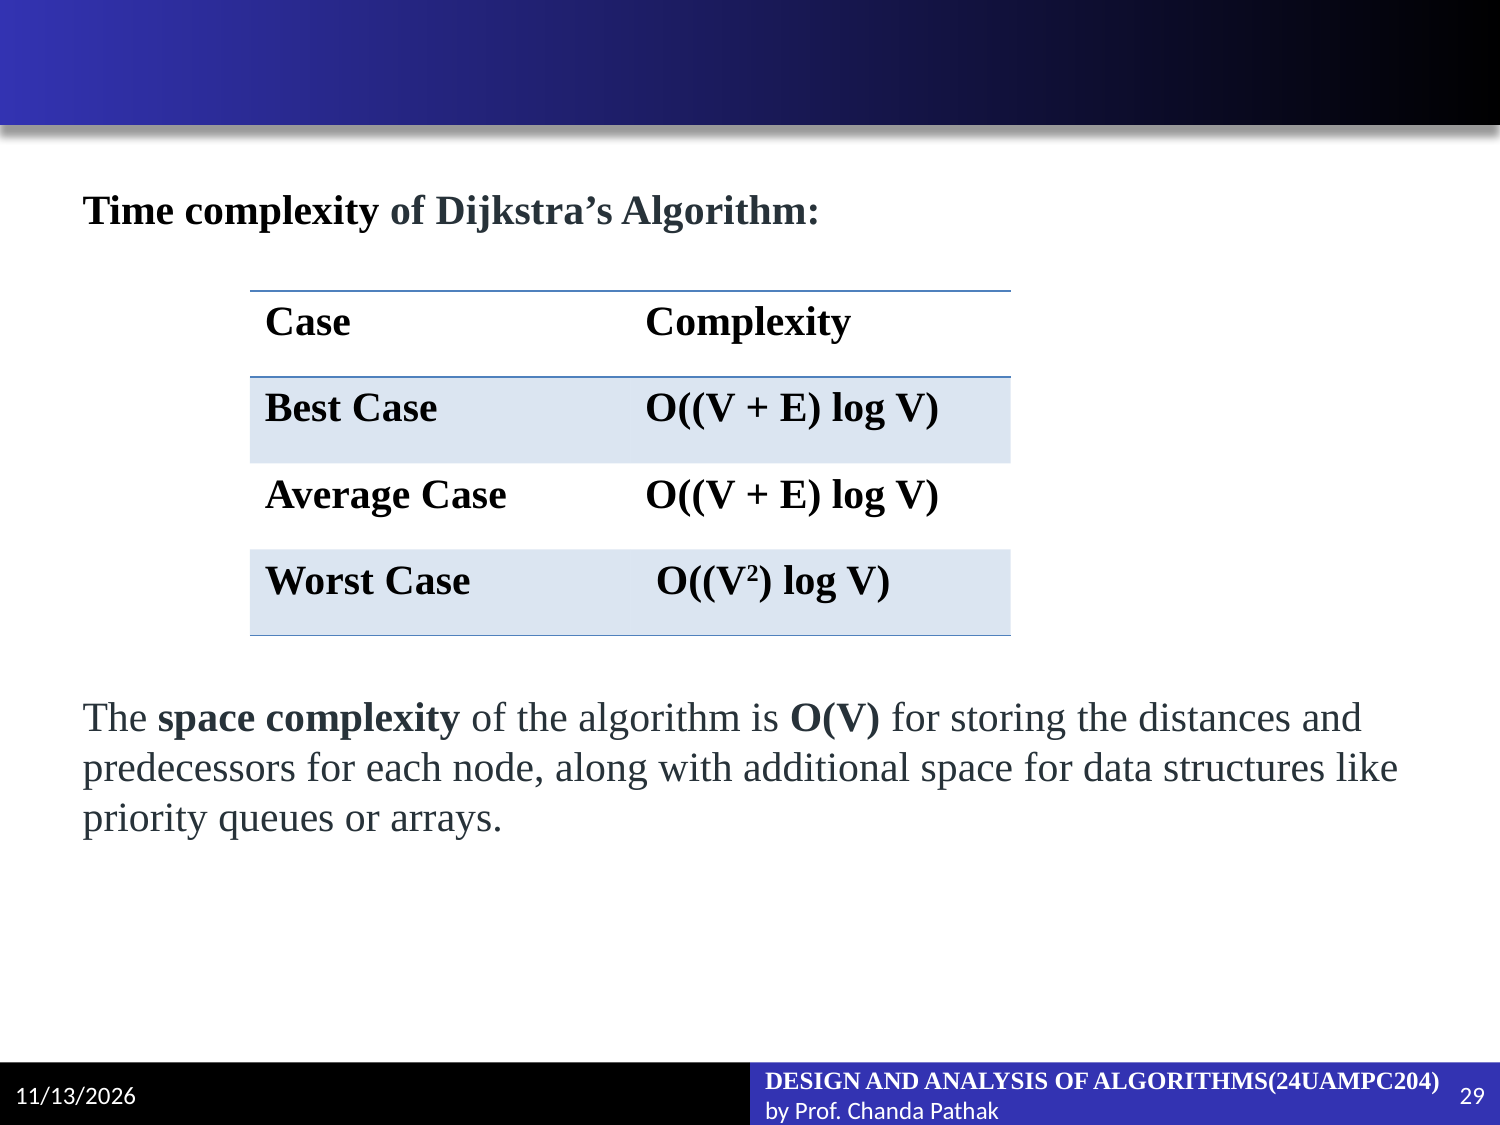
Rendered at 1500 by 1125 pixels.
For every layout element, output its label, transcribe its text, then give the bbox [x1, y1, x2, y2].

slide_number 29 [1325, 1065, 1500, 1125]
table_cell O((V + E) log V) [630, 463, 1011, 549]
footer DESIGN AND ANALYSIS OF ALGORITHMS(24UAMPC204) by Prof. Chanda Pathak [750, 1065, 1325, 1125]
table_cell Worst Case [250, 549, 630, 635]
table_cell O((V2) log V) [630, 549, 1011, 635]
table_header Case [250, 292, 630, 376]
table_cell O((V + E) log V) [630, 378, 1011, 463]
table_header Complexity [630, 292, 1011, 376]
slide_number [0, 1065, 176, 1125]
table_cell Best Case [250, 378, 630, 463]
table_cell Average Case [250, 463, 630, 549]
list Time complexity of Dijkstra’s Algorithm: The space complexity of the algorithm is O(V) for storing the distances and predecessors for each node, along with additional space for data structures like priority queues or arrays. [50, 174, 1425, 1005]
